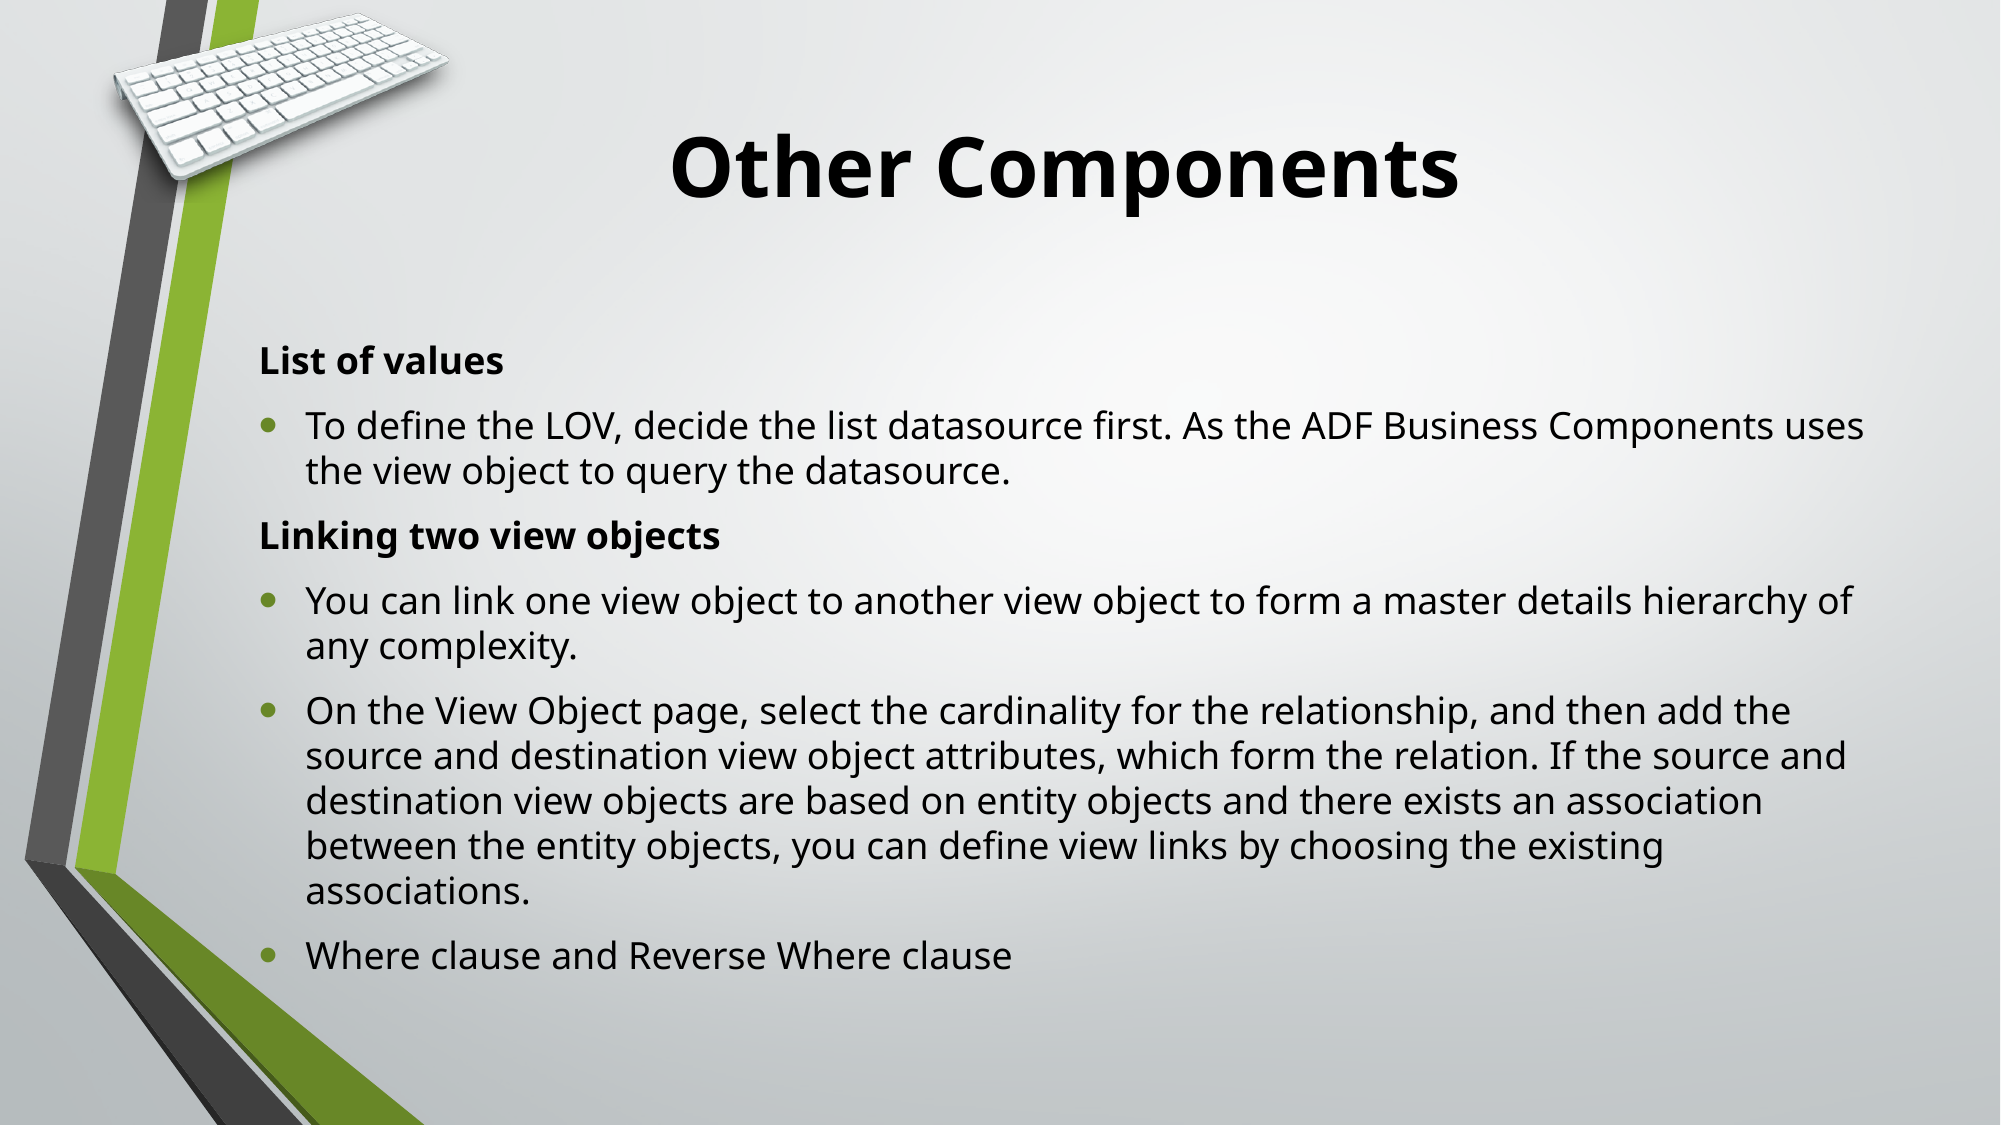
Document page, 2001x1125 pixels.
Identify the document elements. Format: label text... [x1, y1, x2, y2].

list List of values To define the LOV, decide the list datasource first. As the ADF Business Components uses the view object to query the datasource. Linking two view objects You can link one view object to another view object to form a master details hierarchy of any complexity. On the View Object page, select the cardinality for the relationship, and then add the source and destination view object attributes, which form the relation. If the source and destination view objects are based on entity objects and there exists an association between the entity objects, you can define view links by choosing the existing associations. Where clause and Reverse Where clause [243, 220, 1887, 1094]
title Other Components [243, 75, 1887, 220]
picture [92, 0, 466, 203]
